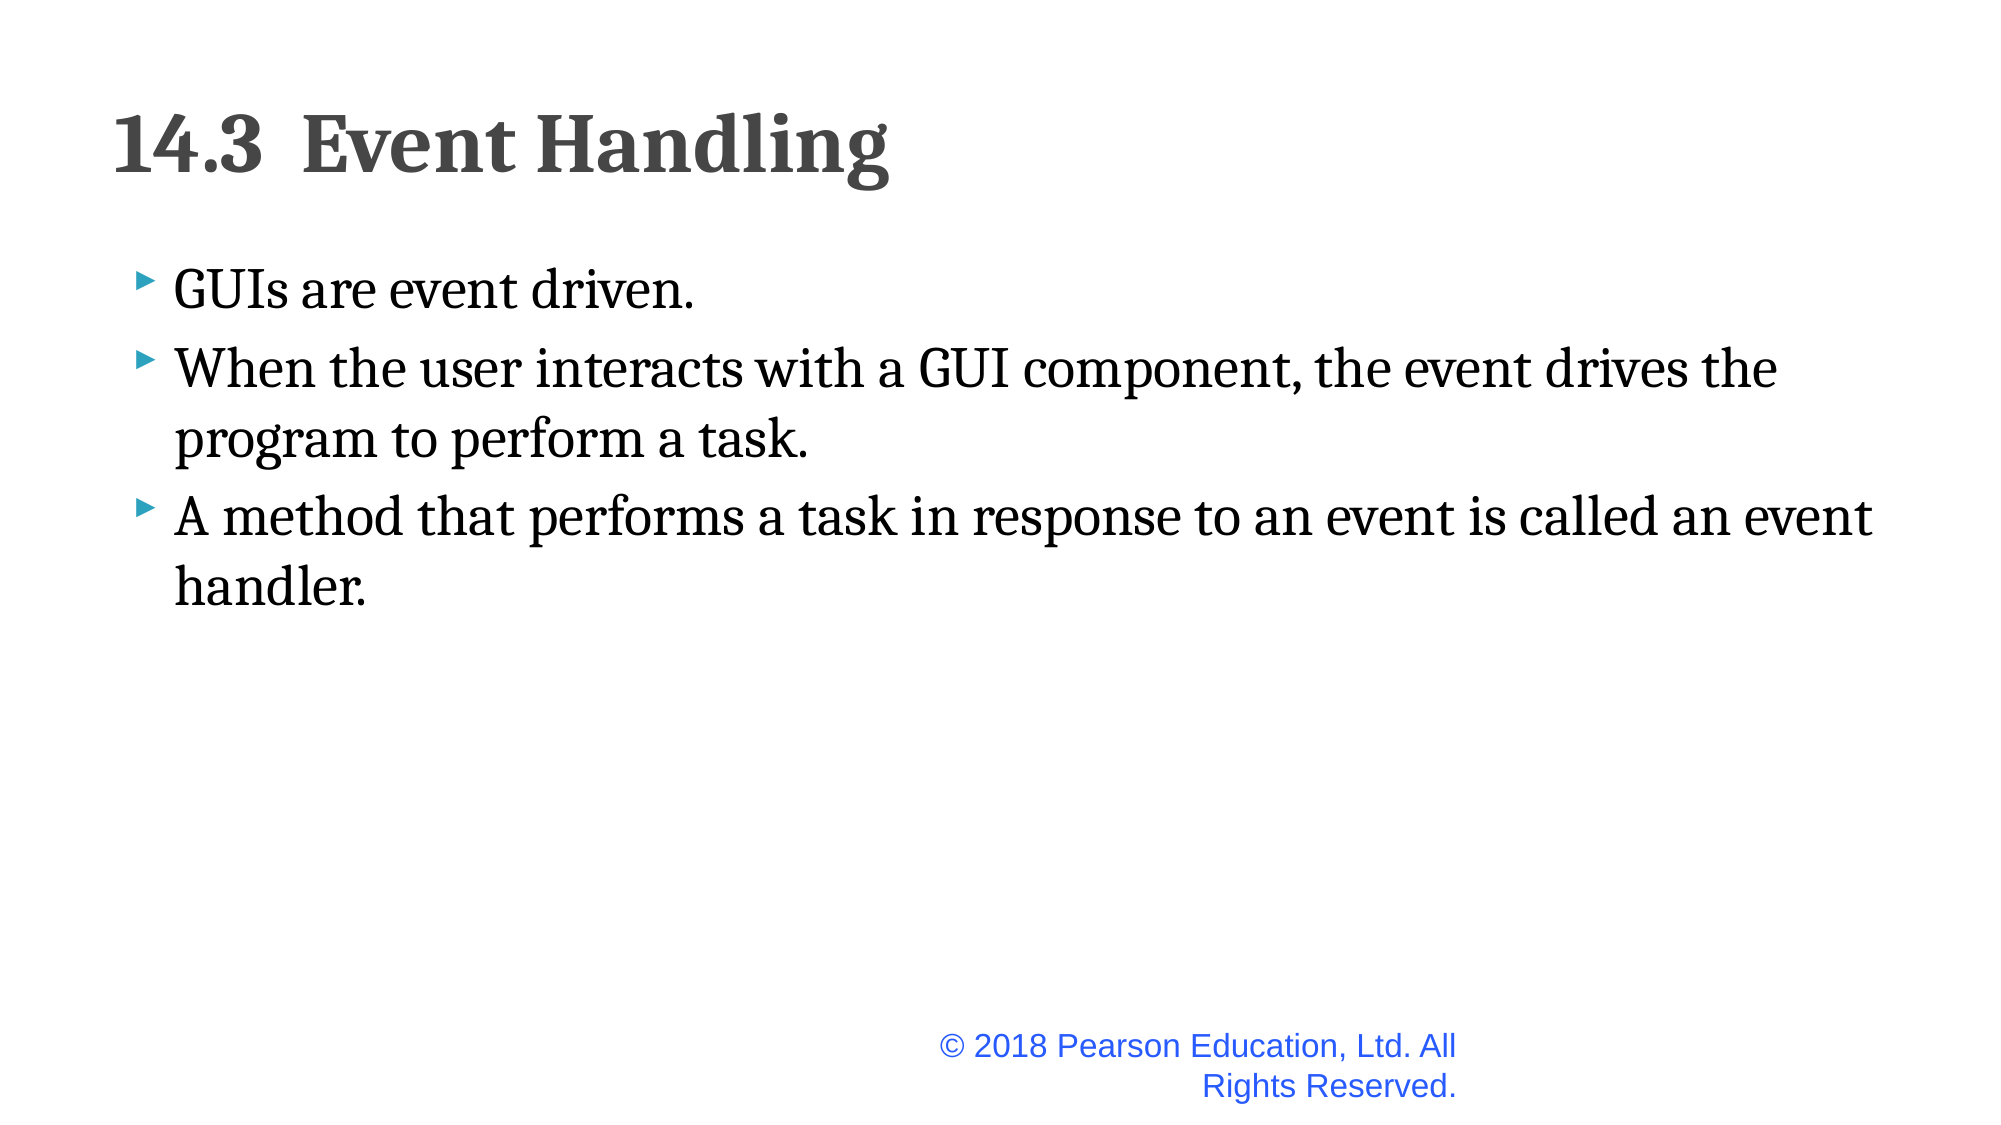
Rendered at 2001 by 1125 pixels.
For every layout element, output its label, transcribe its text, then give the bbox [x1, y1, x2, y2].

list GUIs are event driven. When the user interacts with a GUI component, the event drives the program to perform a task. A method that performs a task in response to an event is called an event handler. [99, 242, 1900, 986]
title 14.3 Event Handling [99, 45, 1900, 233]
footer © 2018 Pearson Education, Ltd. All Rights Reserved. [900, 1051, 1473, 1112]
